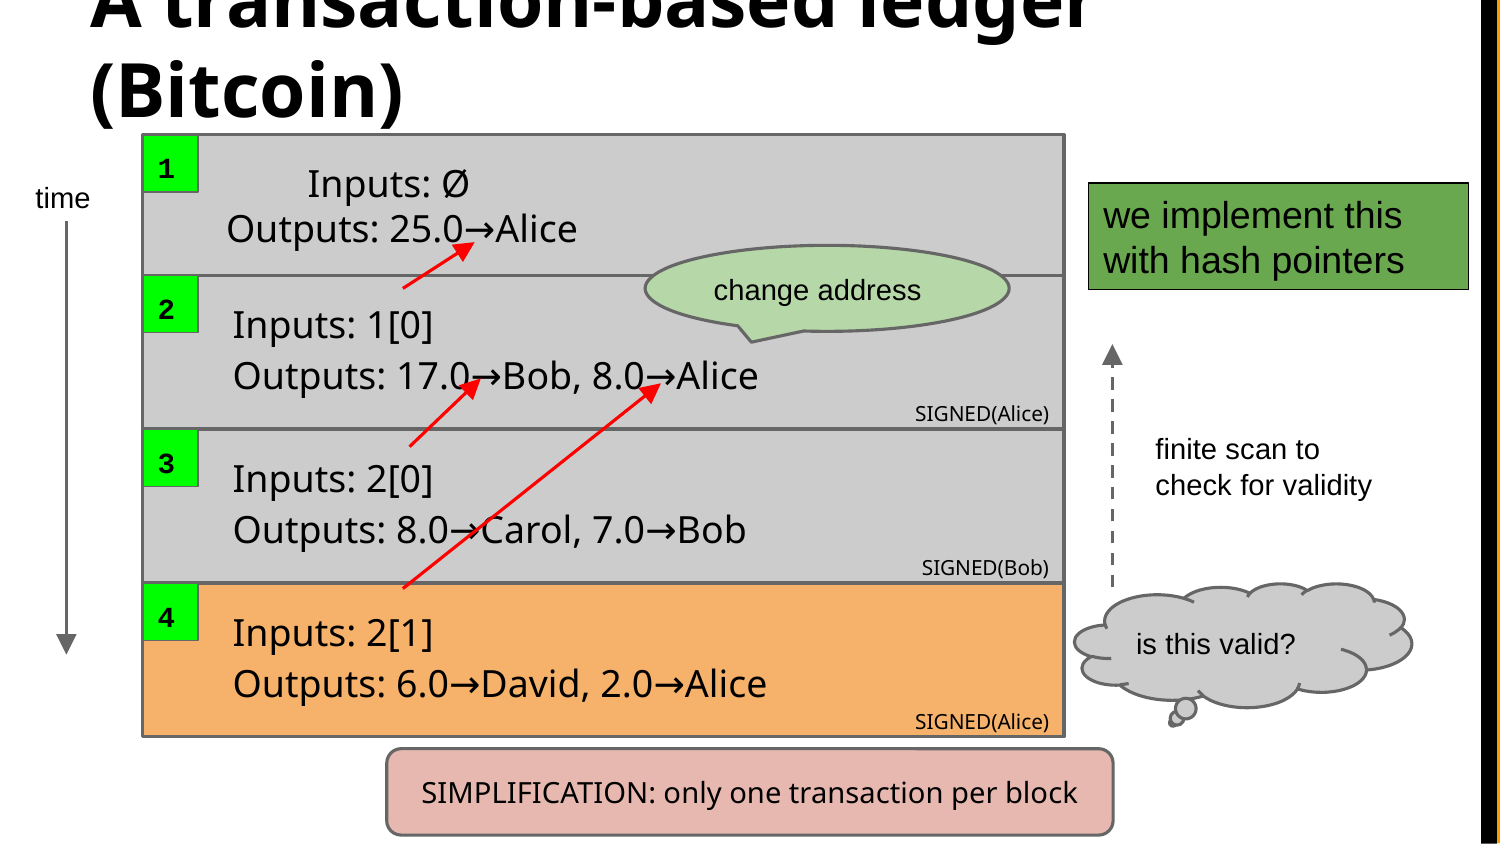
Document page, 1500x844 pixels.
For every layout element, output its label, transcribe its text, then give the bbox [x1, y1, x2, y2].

text_box change address [645, 245, 1010, 343]
text_box Inputs: 2[1] Outputs: 6.0→David, 2.0→Alice SIGNED(Alice) [142, 583, 1064, 737]
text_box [402, 241, 475, 289]
text_box 2 [142, 275, 199, 333]
title A transaction-based ledger (Bitcoin) [75, 6, 1425, 148]
text_box 1 [142, 134, 199, 192]
text_box Inputs: 1[0] Outputs: 17.0→Bob, 8.0→Alice SIGNED(Alice) [142, 275, 1064, 429]
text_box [409, 378, 482, 447]
text_box 3 [142, 429, 199, 487]
text_box time [20, 164, 119, 222]
text_box Inputs: Ø Outputs: 25.0→Alice [142, 134, 1064, 275]
text_box Inputs: 2[0] Outputs: 8.0→Carol, 7.0→Bob SIGNED(Bob) [665, 429, 1064, 583]
text_box we implement this with hash pointers [1088, 182, 1469, 290]
text_box Inputs: 2[0] Outputs: 8.0→Carol, 7.0→Bob SIGNED(Bob) [142, 429, 397, 583]
text_box 4 [142, 583, 199, 641]
text_box SIMPLIFICATION: only one transaction per block [386, 748, 1114, 836]
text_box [402, 382, 662, 589]
text_box is this valid? [1074, 583, 1412, 727]
text_box finite scan to check for validity [1140, 415, 1396, 511]
